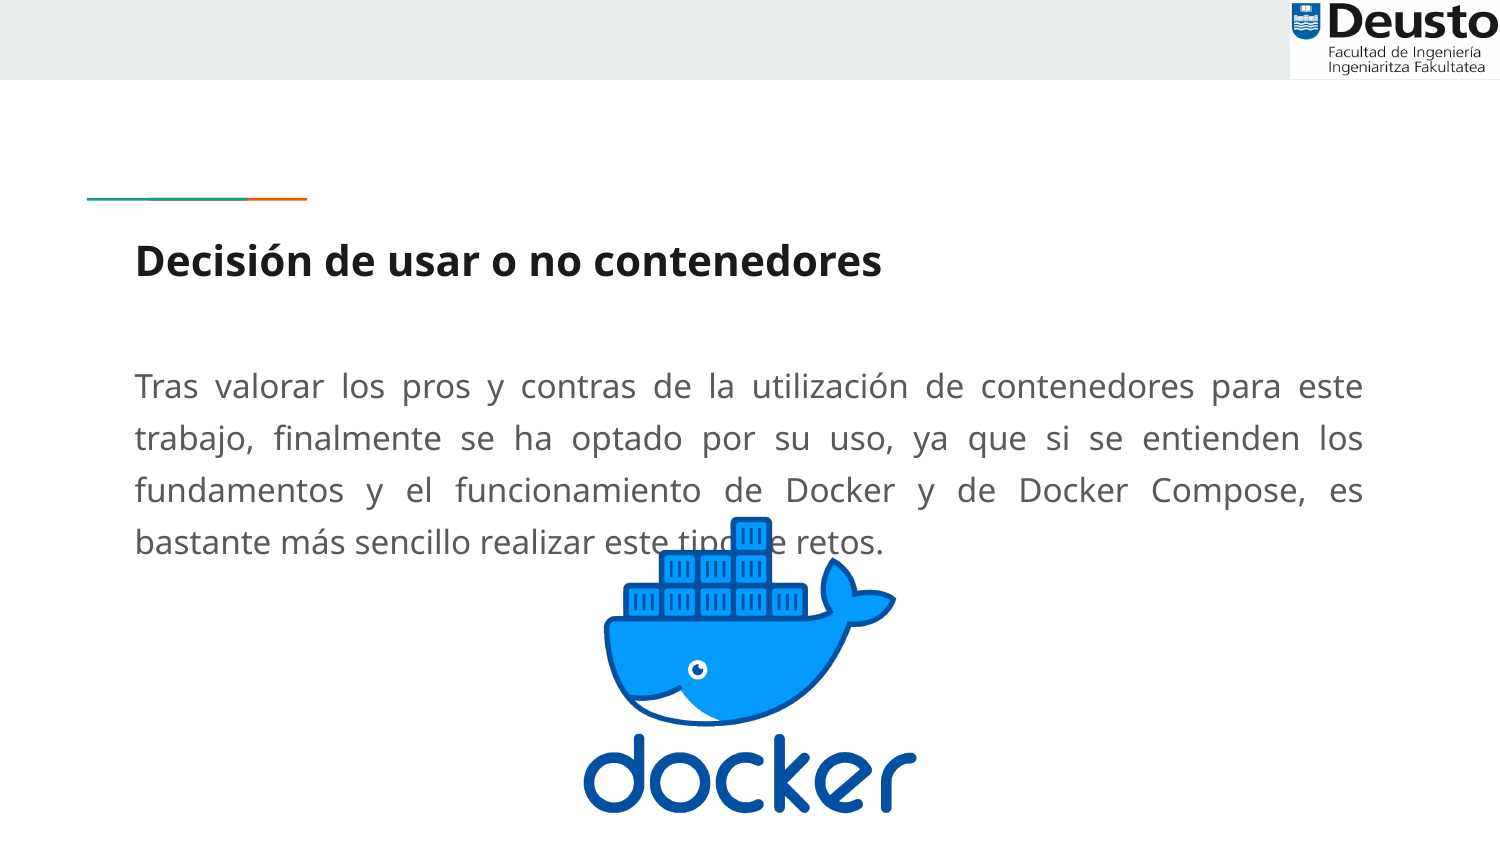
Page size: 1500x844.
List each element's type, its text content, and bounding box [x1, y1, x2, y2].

picture [1290, 0, 1500, 80]
list Tras valorar los pros y contras de la utilización de contenedores para este trabajo, finalmente se ha optado por su uso, ya que si se entienden los fundamentos y el funcionamiento de Docker y de Docker Compose, es bastante más sencillo realizar este tipo de retos. [119, 341, 1381, 712]
title Decisión de usar o no contenedores [119, 216, 1381, 305]
picture [478, 511, 1022, 818]
